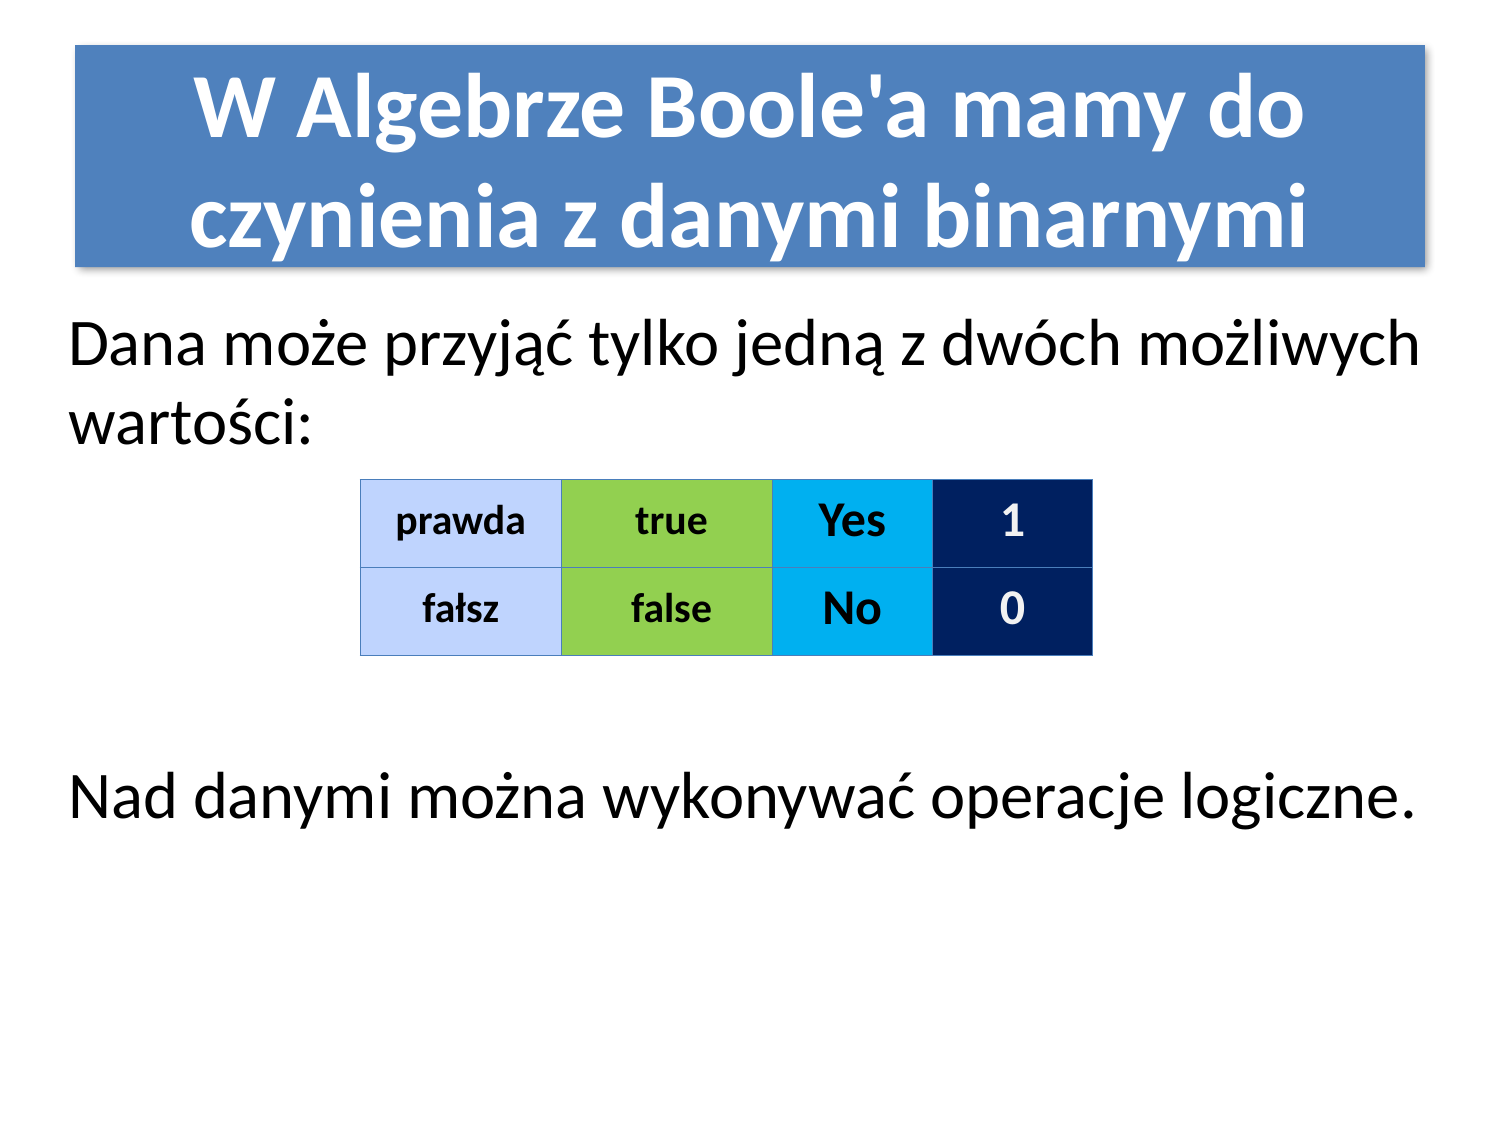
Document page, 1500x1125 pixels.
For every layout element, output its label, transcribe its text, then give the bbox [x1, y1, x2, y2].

table_header true [562, 480, 772, 567]
table_header Yes [773, 480, 932, 567]
table_cell No [773, 568, 932, 655]
table_header 1 [933, 480, 1092, 567]
table_cell 0 [933, 568, 1092, 655]
title W Algebrze Boole'a mamy do czynienia z danymi binarnymi [75, 45, 1425, 268]
table_header prawda [361, 480, 561, 567]
table_cell fałsz [361, 568, 561, 655]
table_cell false [562, 568, 772, 655]
list Dana może przyjąć tylko jedną z dwóch możliwych wartości: Nad danymi można wykonywać operacje logiczne. [53, 290, 1447, 958]
